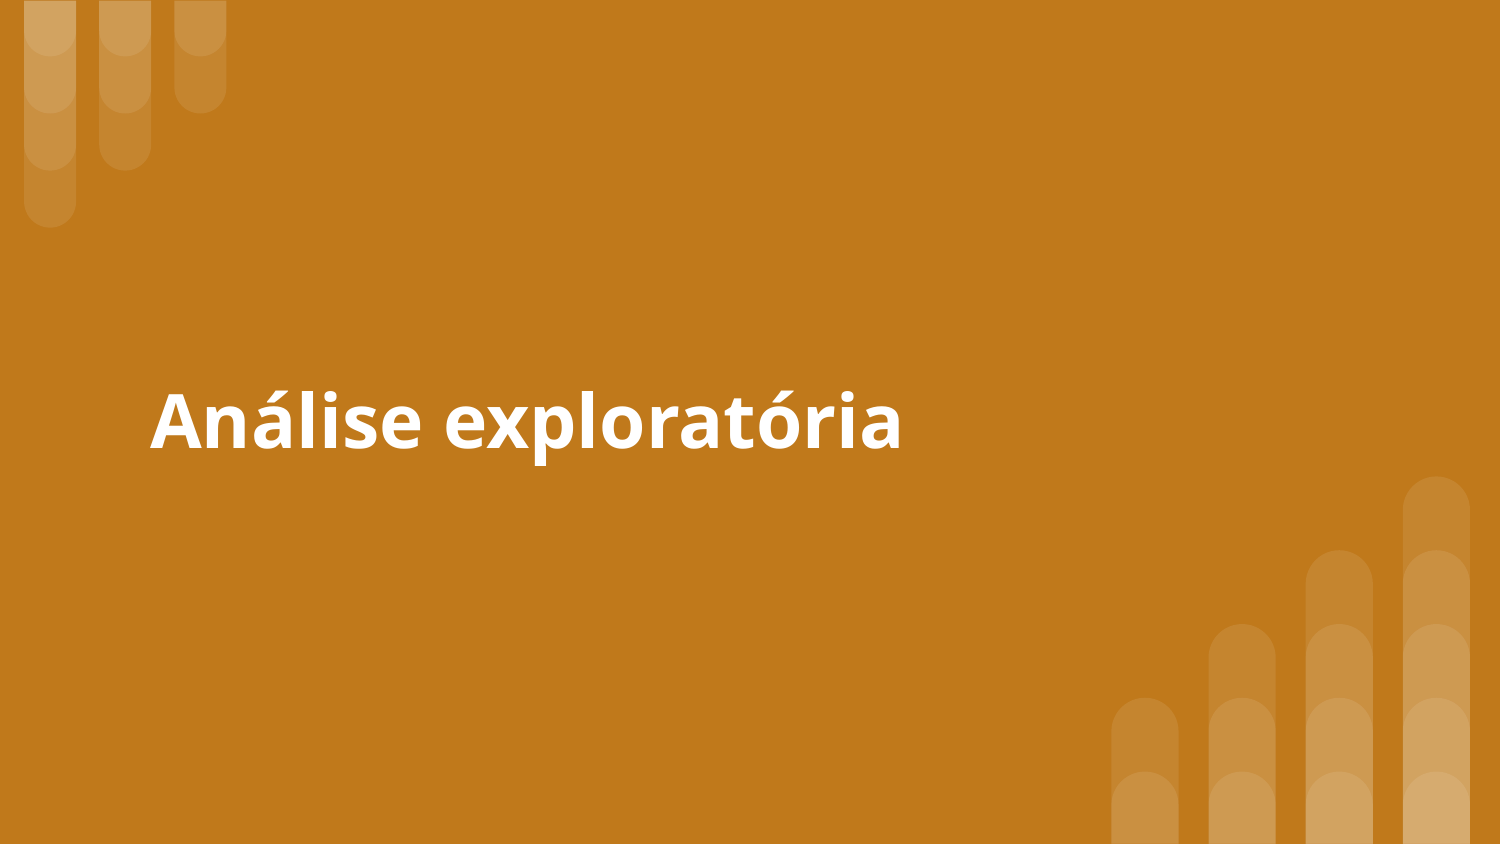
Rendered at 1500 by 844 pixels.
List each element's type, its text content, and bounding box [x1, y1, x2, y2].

title Análise exploratória [135, 264, 1097, 572]
